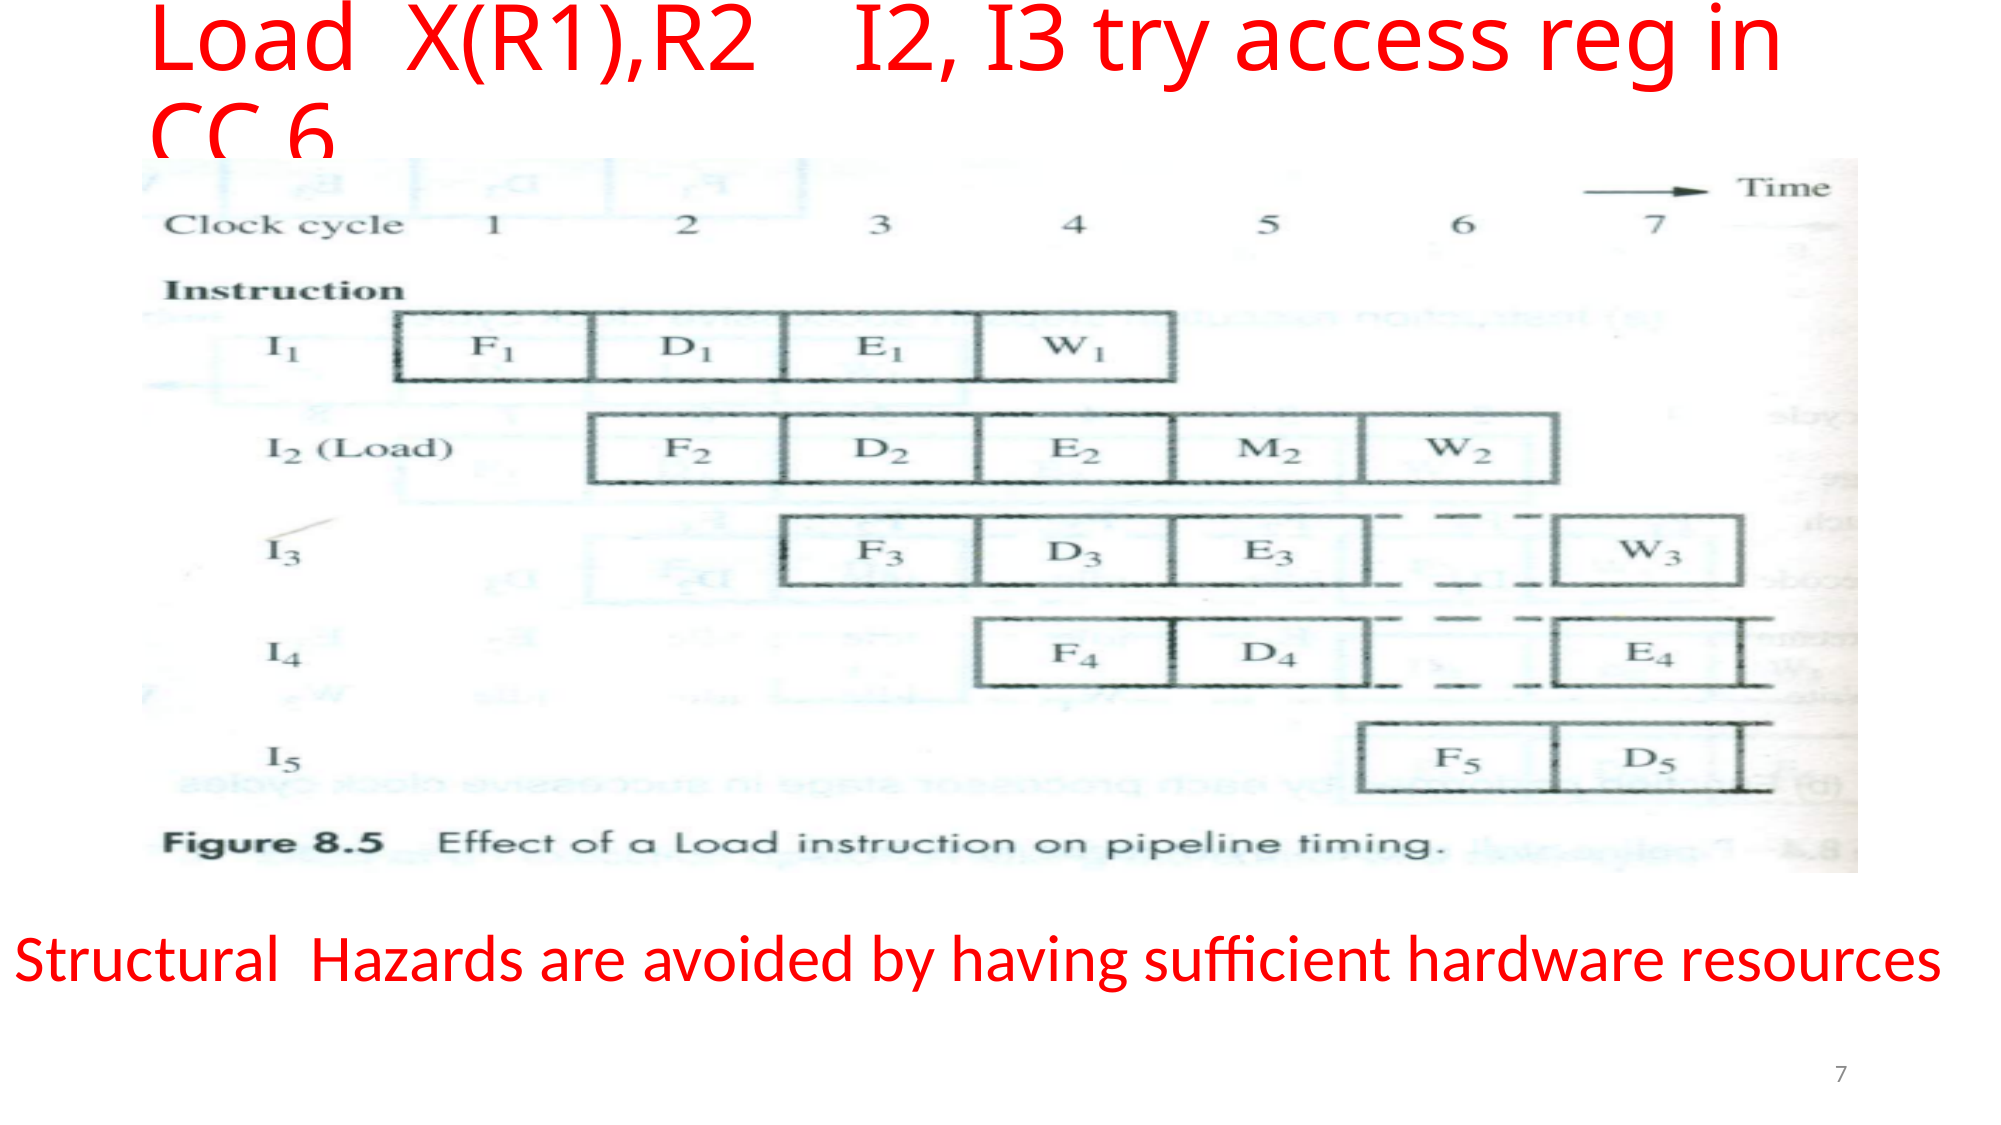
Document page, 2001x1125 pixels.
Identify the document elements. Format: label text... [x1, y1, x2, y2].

text_box Structural Hazards are avoided by having sufficient hardware resources [0, 906, 2000, 1002]
title Load X(R1),R2 I2, I3 try access reg in CC 6 [132, 0, 1858, 182]
slide_number 7 [1412, 1042, 1863, 1103]
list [142, 158, 1858, 873]
